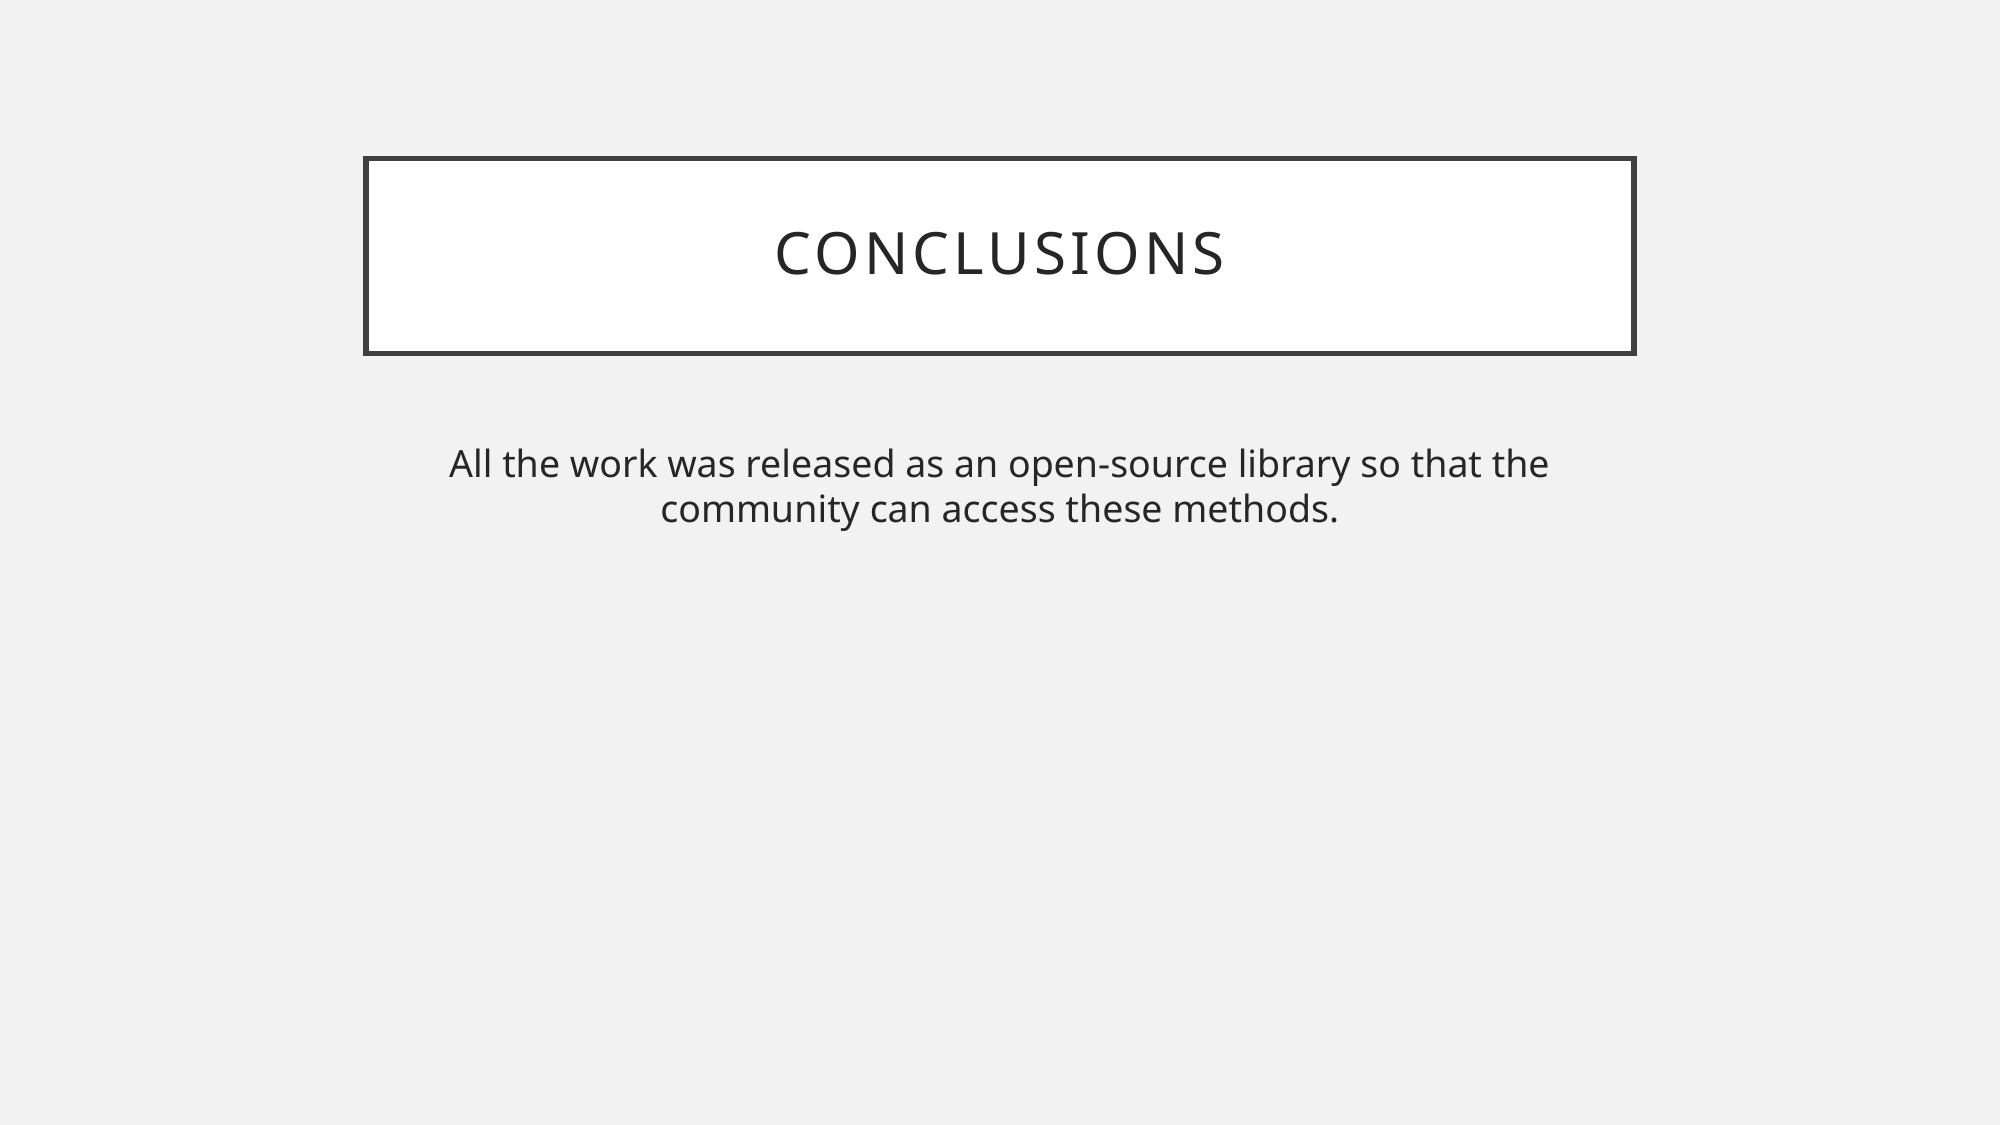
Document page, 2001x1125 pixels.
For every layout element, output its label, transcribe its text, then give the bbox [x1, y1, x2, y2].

list All the work was released as an open-source library so that the community can access these methods. [366, 432, 1634, 942]
title Conclusions [363, 156, 1637, 356]
